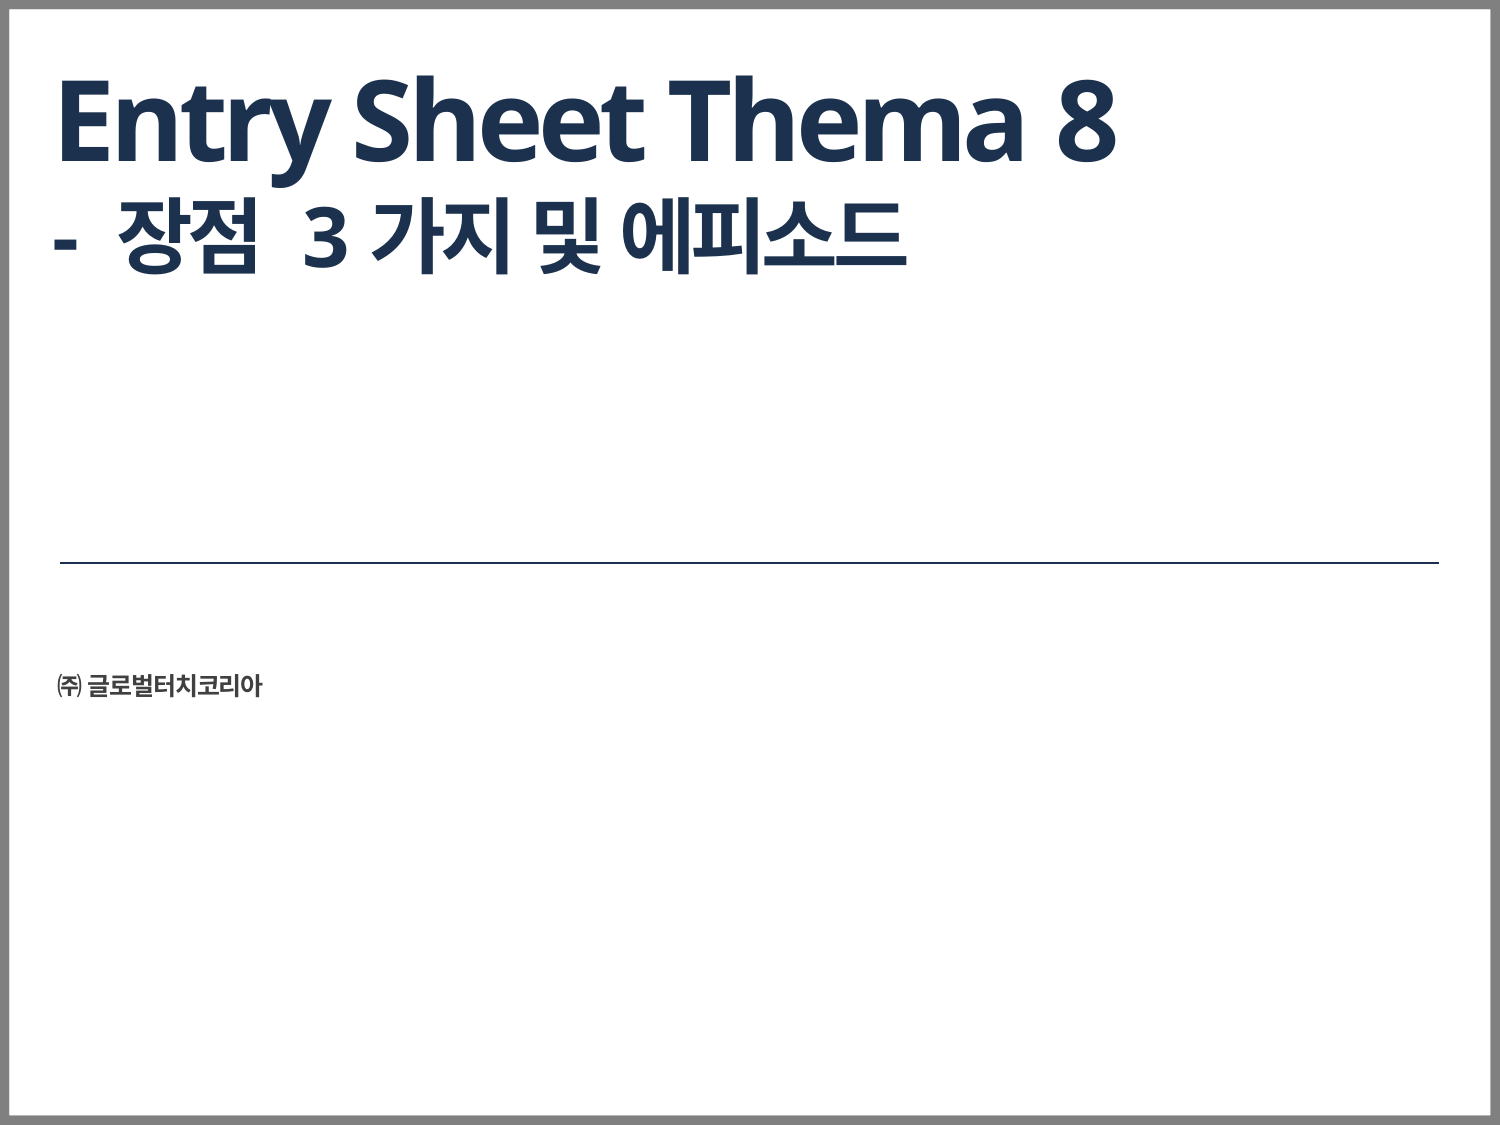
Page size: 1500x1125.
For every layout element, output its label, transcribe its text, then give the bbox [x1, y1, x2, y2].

subtitle ㈜ 글로벌터치코리아 [42, 647, 398, 936]
title Entry Sheet Thema 8 - 장점 3가지 및 에피소드 [37, 41, 1392, 365]
